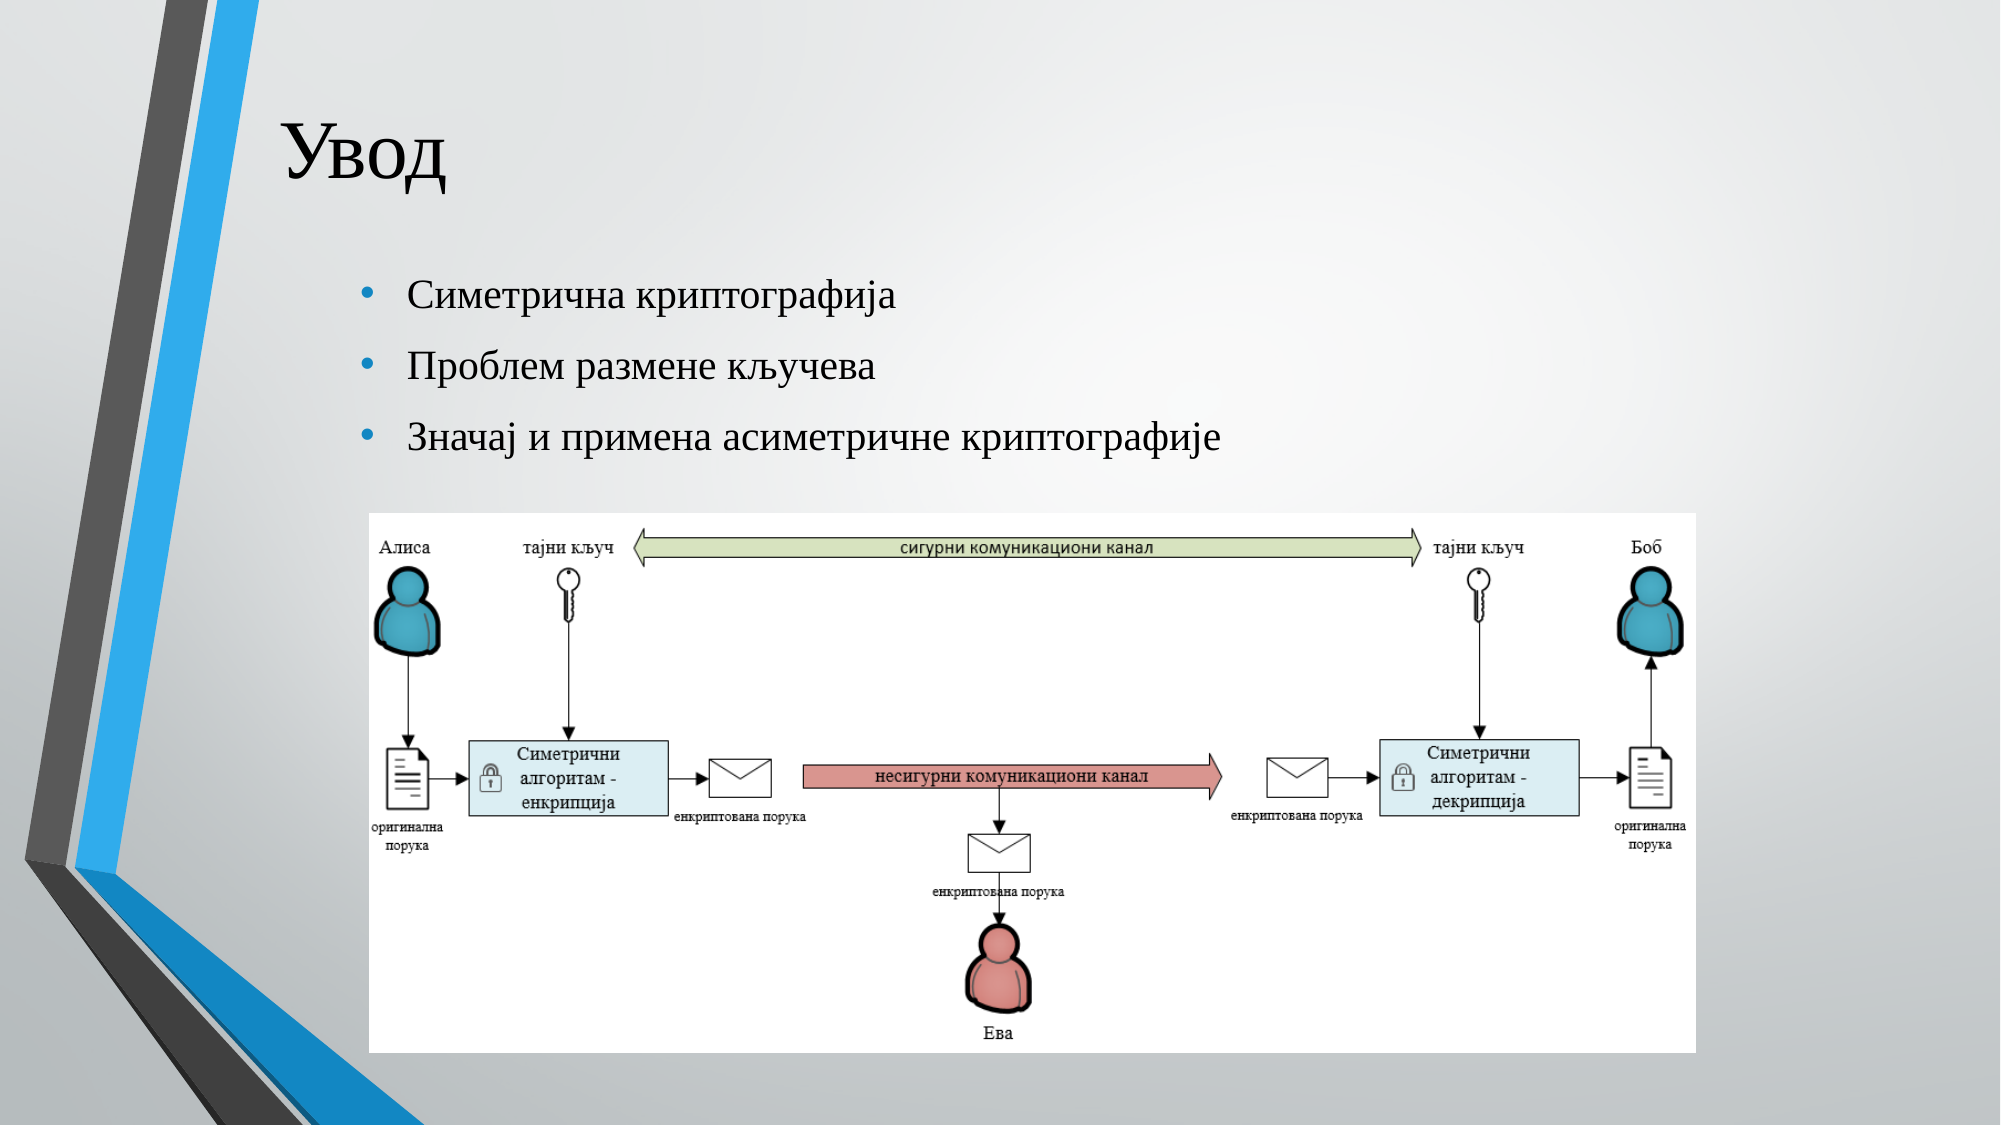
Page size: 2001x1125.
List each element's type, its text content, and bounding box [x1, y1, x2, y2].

title Увод [263, 37, 1907, 253]
list Симетрична криптографија Проблем размене кључева Значај и примена асиметричне криптографије [345, 218, 1518, 732]
picture [369, 513, 1696, 1054]
